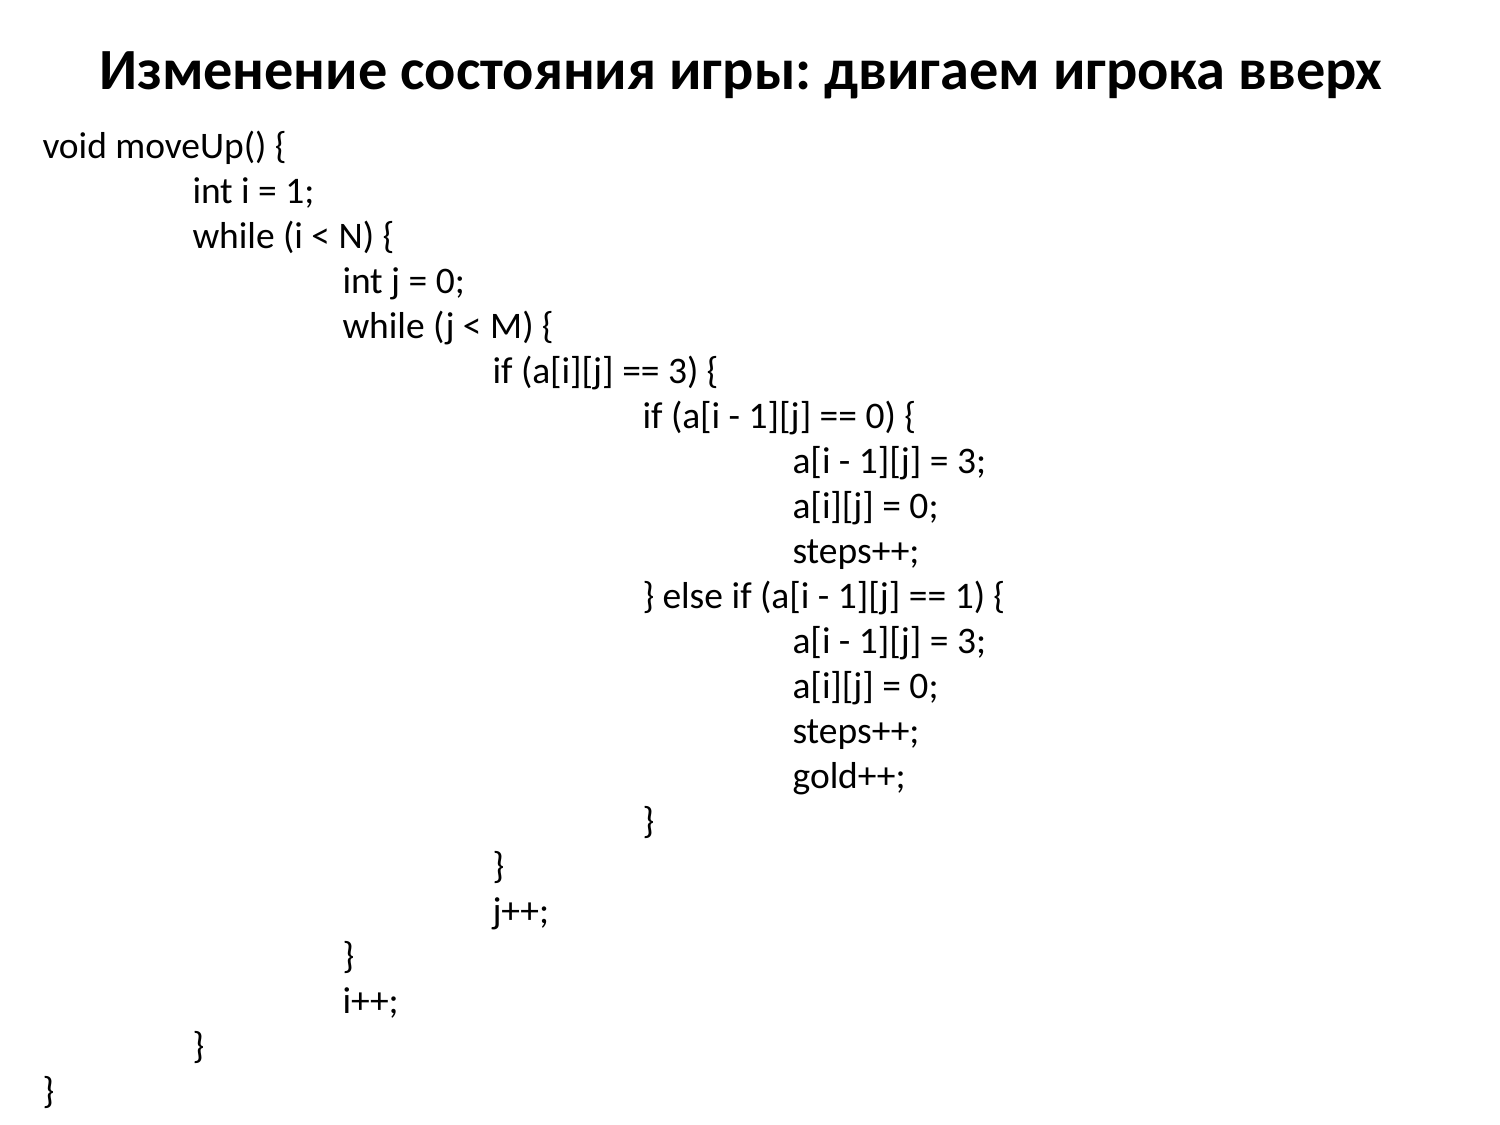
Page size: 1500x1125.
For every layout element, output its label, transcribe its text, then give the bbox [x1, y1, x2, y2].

title Изменение состояния игры: двигаем игрока вверх [0, 19, 1483, 114]
text_box void moveUp() { int i = 1; while (i < N) { int j = 0; while (j < M) { if (a[i][j] == 3) { if (a[i - 1][j] == 0) { a[i - 1][j] = 3; a[i][j] = 0; steps++; } else if (a[i - 1][j] == 1) { a[i - 1][j] = 3; a[i][j] = 0; steps++; gold++; } } j++; } i++; } } [27, 113, 1435, 1119]
